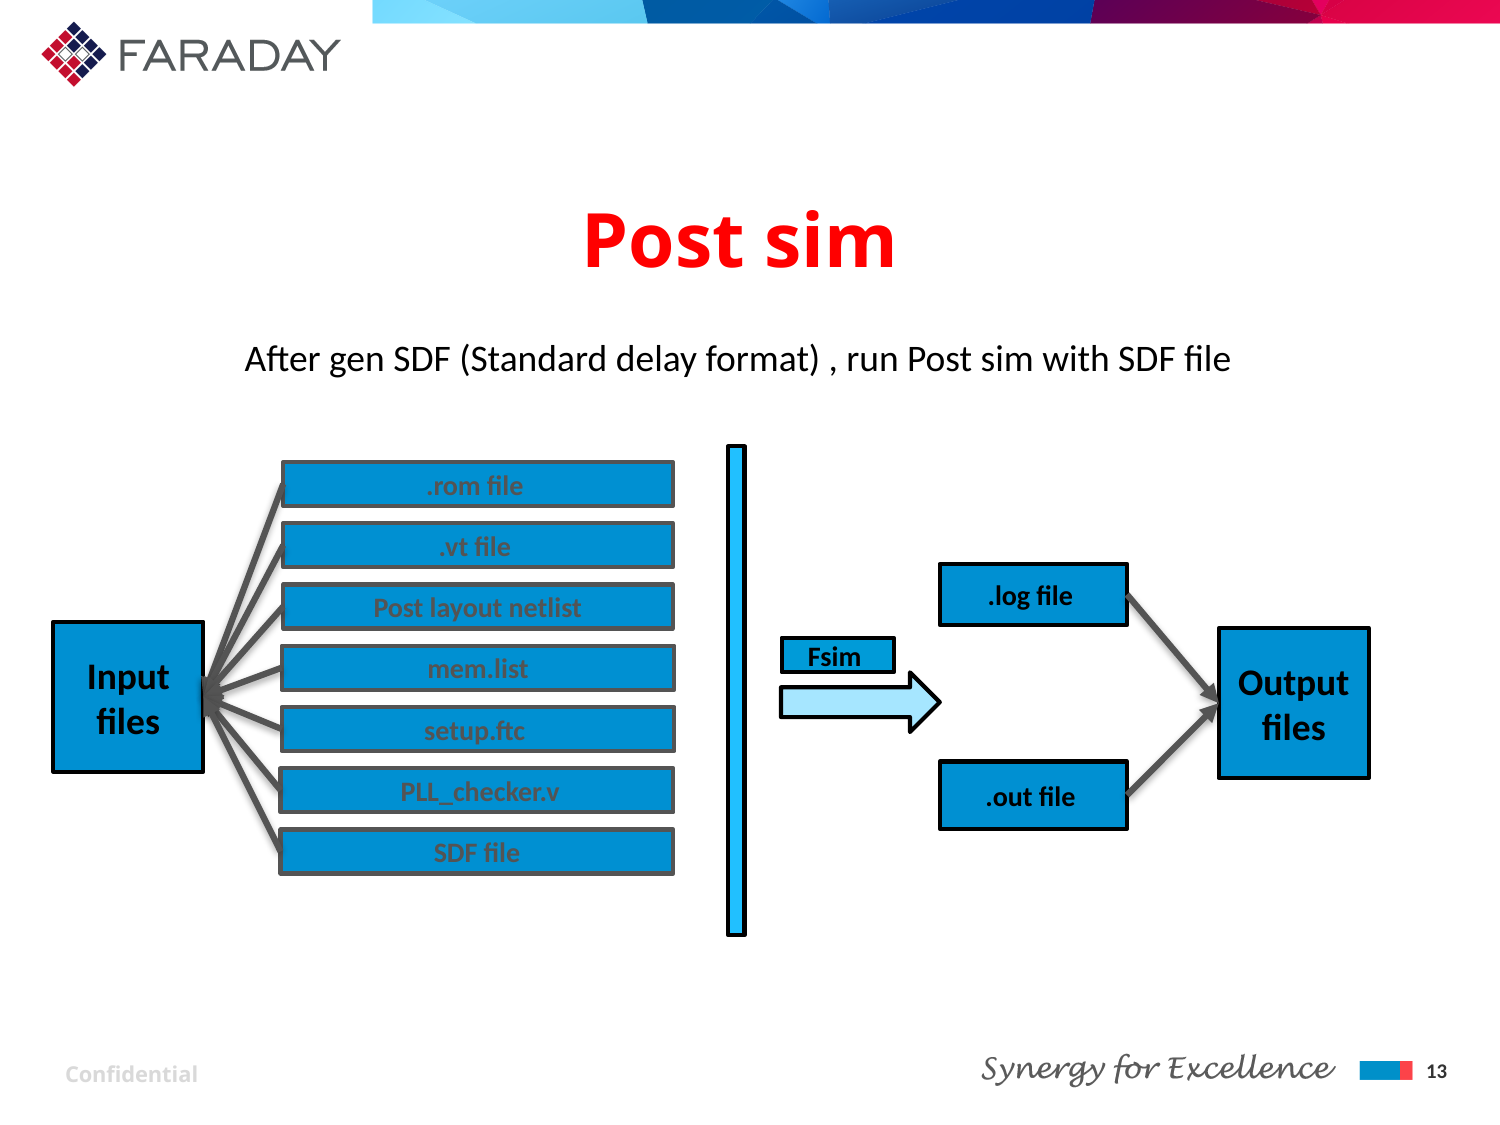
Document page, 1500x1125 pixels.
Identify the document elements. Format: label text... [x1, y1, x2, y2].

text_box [203, 483, 284, 544]
picture [0, 0, 1500, 1125]
text_box .rom file [281, 460, 675, 508]
text_box .out file [938, 759, 1129, 831]
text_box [203, 667, 282, 695]
text_box PLL_checker.v [285, 766, 675, 814]
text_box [203, 696, 281, 852]
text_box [1126, 702, 1219, 796]
text_box [778, 670, 942, 734]
text_box Post layout netlist [288, 582, 675, 631]
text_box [203, 606, 284, 670]
text_box .vt file [287, 521, 675, 569]
text_box Output files [1224, 626, 1371, 780]
text_box SDF file [278, 827, 675, 876]
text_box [203, 544, 284, 606]
text_box After gen SDF (Standard delay format) , run Post sim with SDF file [229, 326, 1332, 387]
text_box mem.list [288, 644, 676, 692]
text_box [1126, 594, 1219, 702]
text_box Input files [51, 620, 197, 774]
text_box setup.ftc [285, 705, 676, 753]
text_box Fsim [780, 636, 896, 674]
text_box [726, 444, 747, 937]
text_box .log file [938, 562, 1129, 627]
